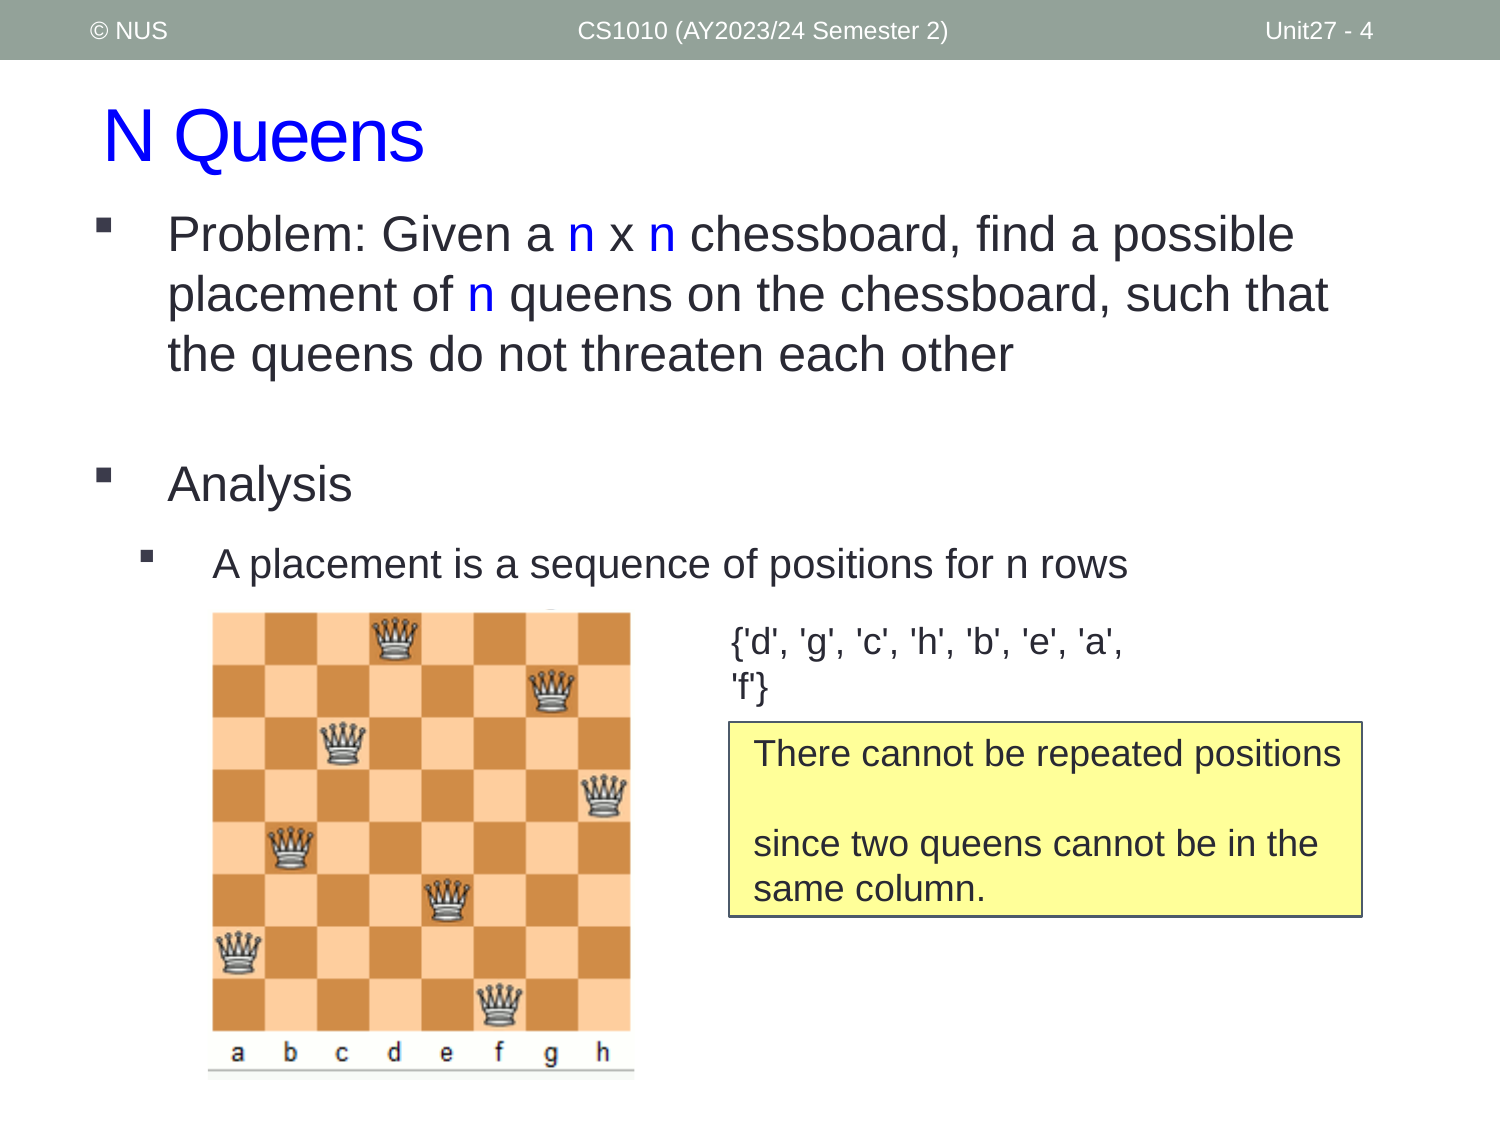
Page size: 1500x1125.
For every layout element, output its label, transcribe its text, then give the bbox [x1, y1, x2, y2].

slide_number © NUS [75, 3, 550, 57]
picture [207, 609, 635, 1081]
title N Queens [87, 62, 1463, 200]
slide_number Unit27 - 4 [1250, 3, 1425, 57]
text_box There cannot be repeated positions since two queens cannot be in the same column. [727, 720, 1364, 919]
footer CS1010 (AY2023/24 Semester 2) [562, 3, 1238, 57]
text_box {'d', 'g', 'c', 'h', 'b', 'e', 'a', 'f'} [716, 609, 1187, 715]
text_box Problem: Given a n x n chessboard, find a possible placement of n queens on the chessboard, such that the queens do not threaten each other Analysis A placement is a sequence of positions for n rows [77, 193, 1382, 1076]
